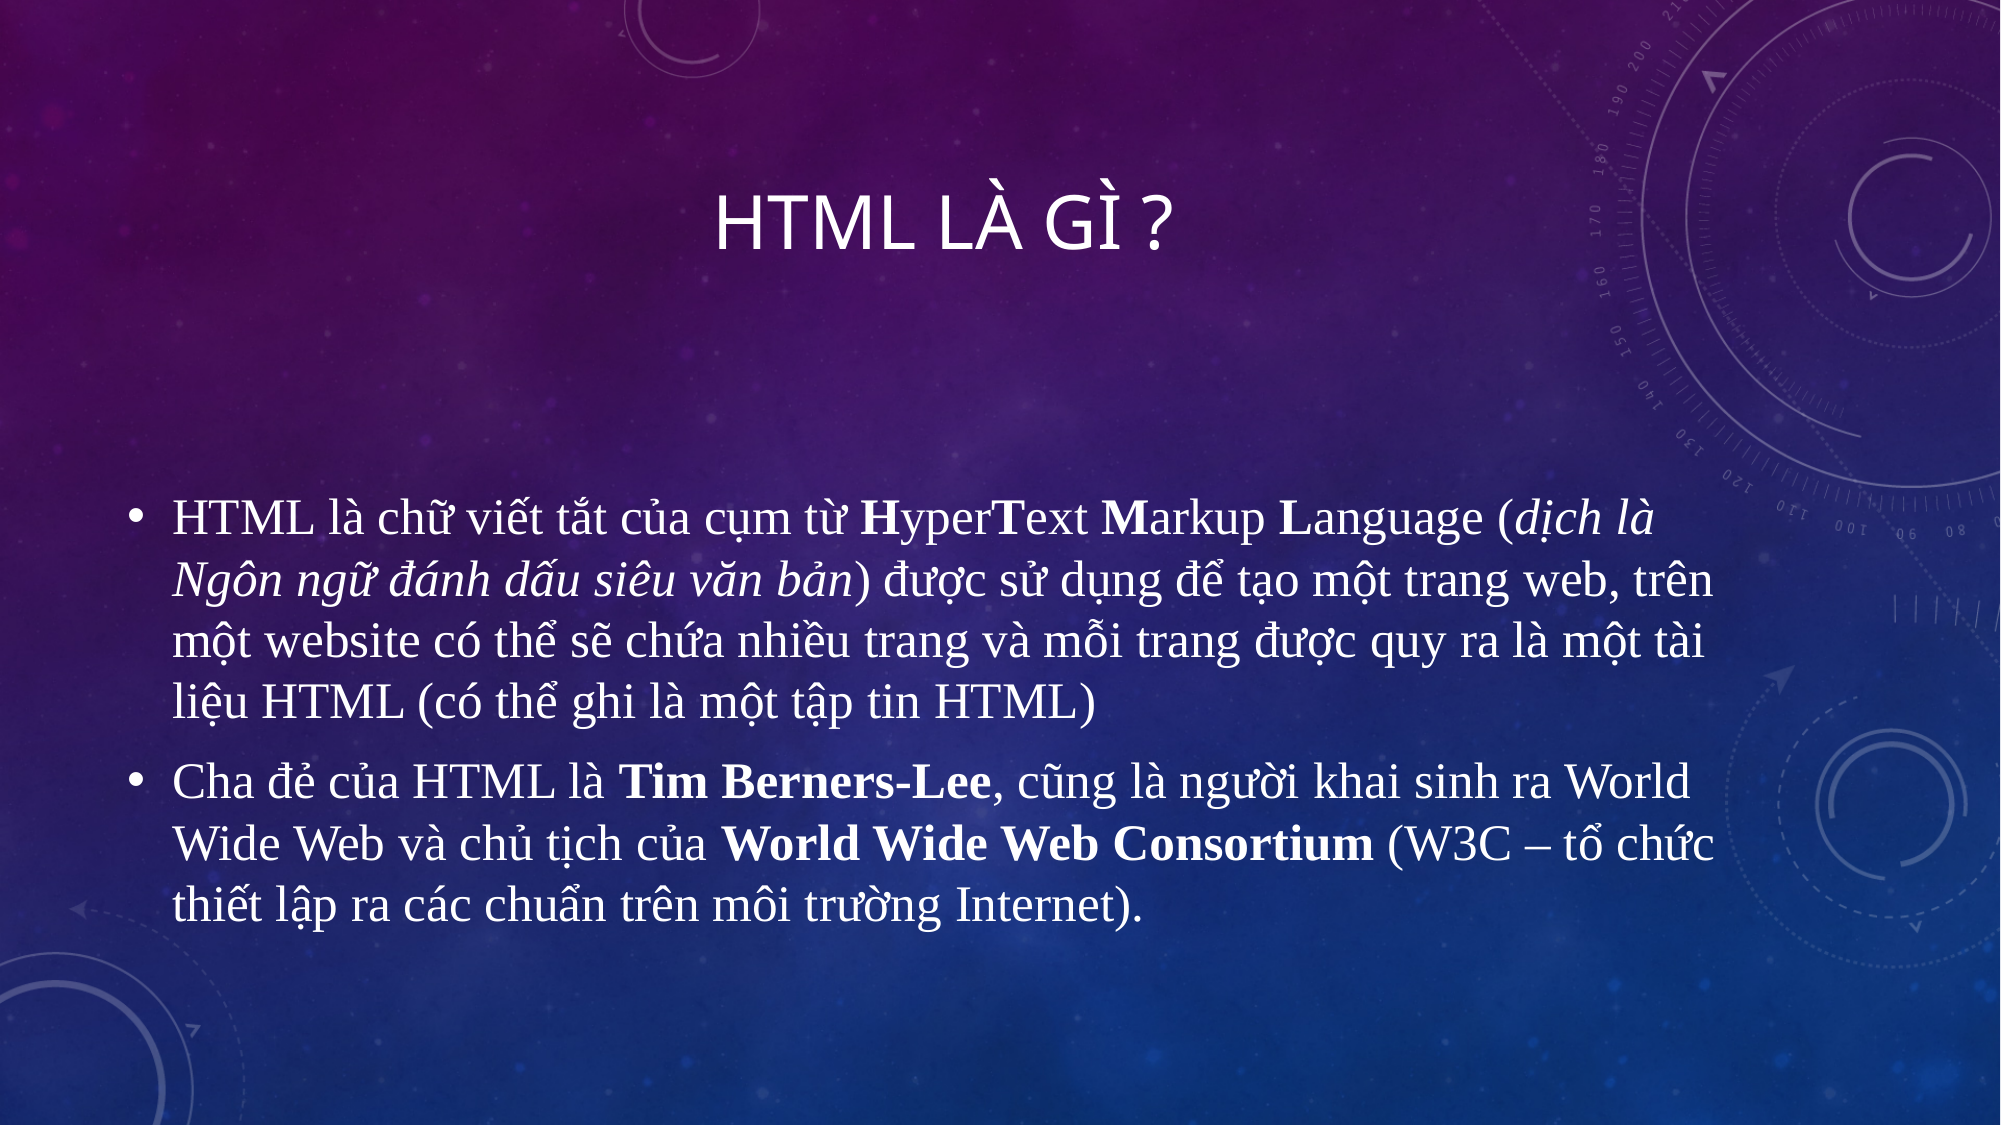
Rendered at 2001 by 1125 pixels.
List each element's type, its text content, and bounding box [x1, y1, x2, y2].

picture [0, 0, 2001, 1125]
list HTML là chữ viết tắt của cụm từ HyperText Markup Language (dịch là Ngôn ngữ đánh dấu siêu văn bản) được sử dụng để tạo một trang web, trên một website có thể sẽ chứa nhiều trang và mỗi trang được quy ra là một tài liệu HTML (có thể ghi là một tập tin HTML) Cha đẻ của HTML là Tim Berners-Lee, cũng là người khai sinh ra World Wide Web và chủ tịch của World Wide Web Consortium (W3C – tổ chức thiết lập ra các chuẩn trên môi trường Internet). [112, 351, 1775, 950]
title HTML là gì ? [112, 99, 1775, 339]
